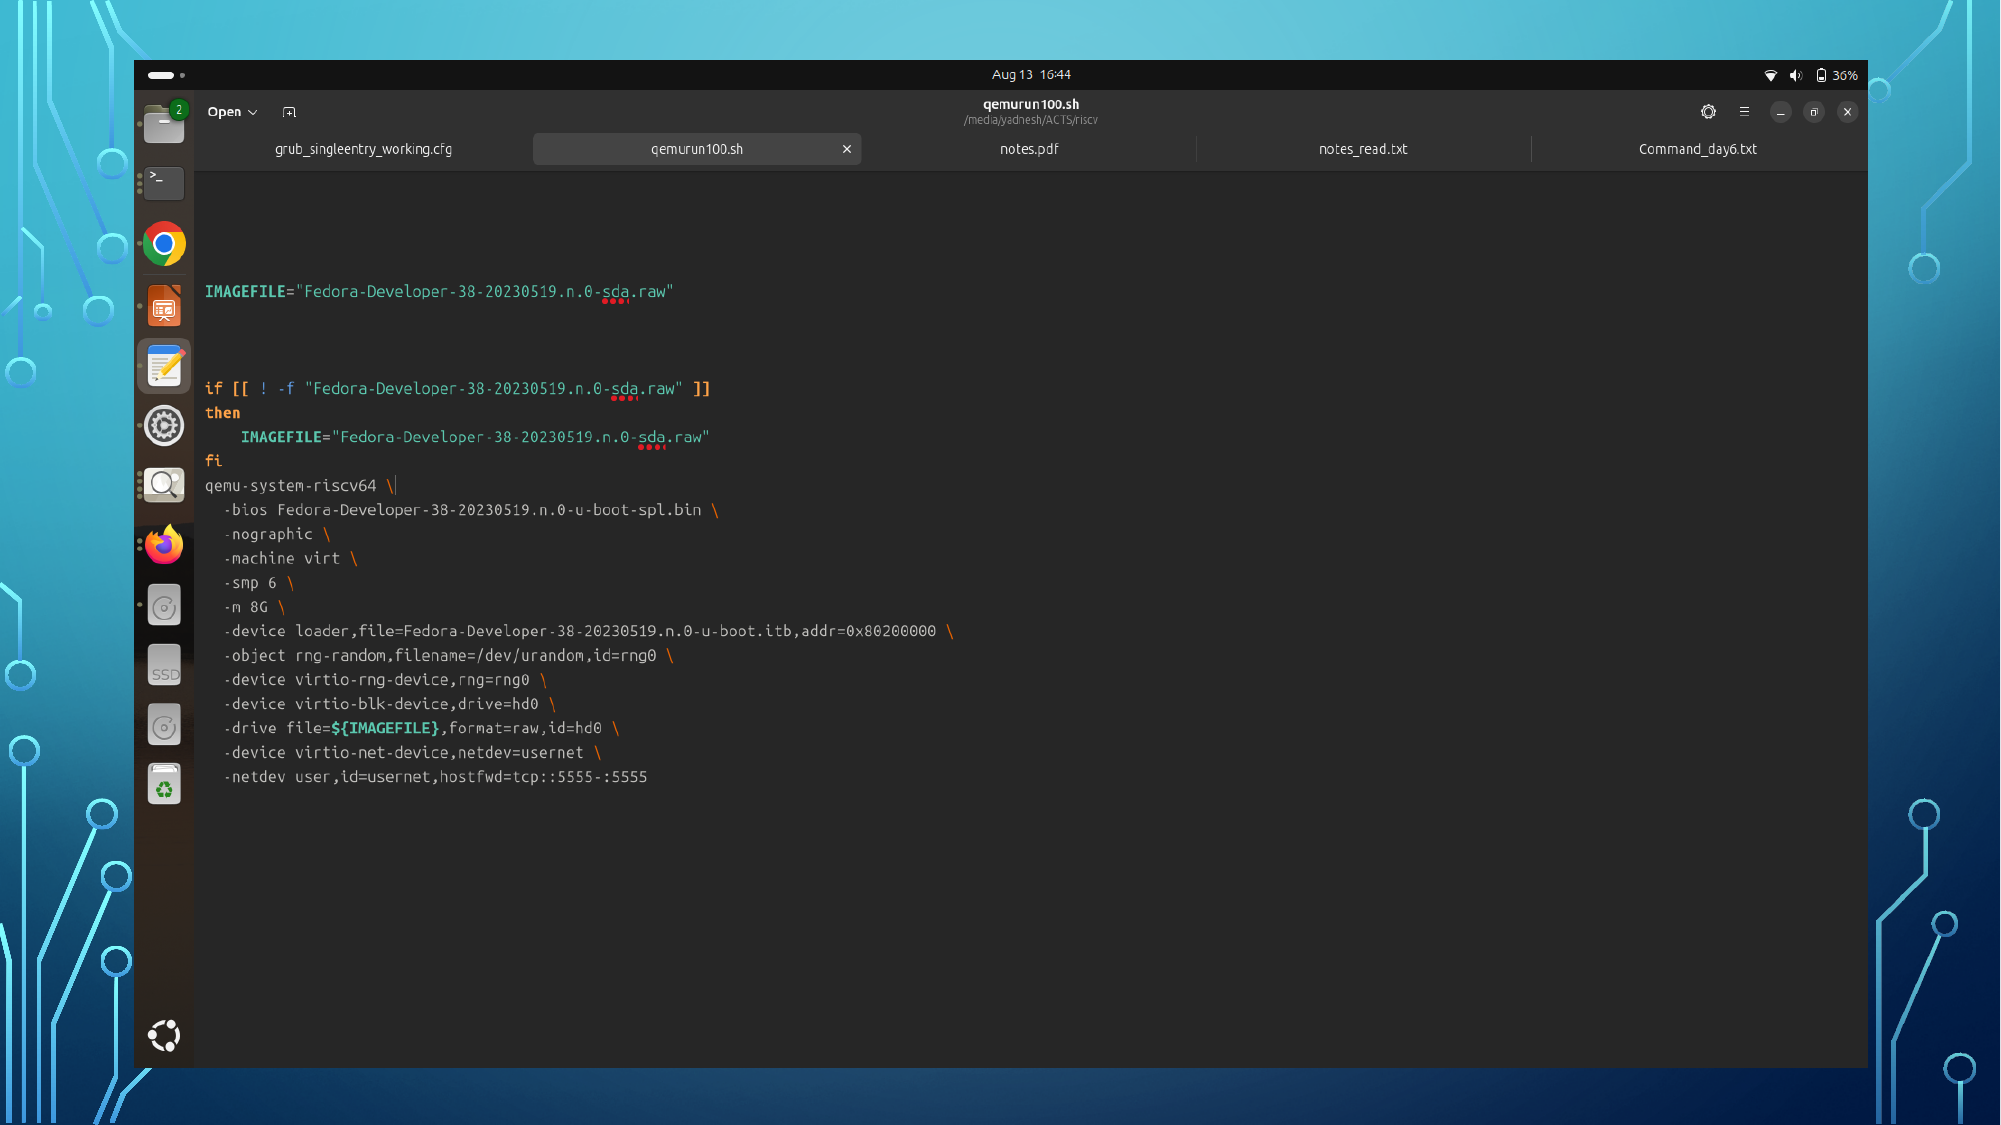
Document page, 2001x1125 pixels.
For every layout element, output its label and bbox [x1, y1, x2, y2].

list [134, 60, 1869, 1069]
